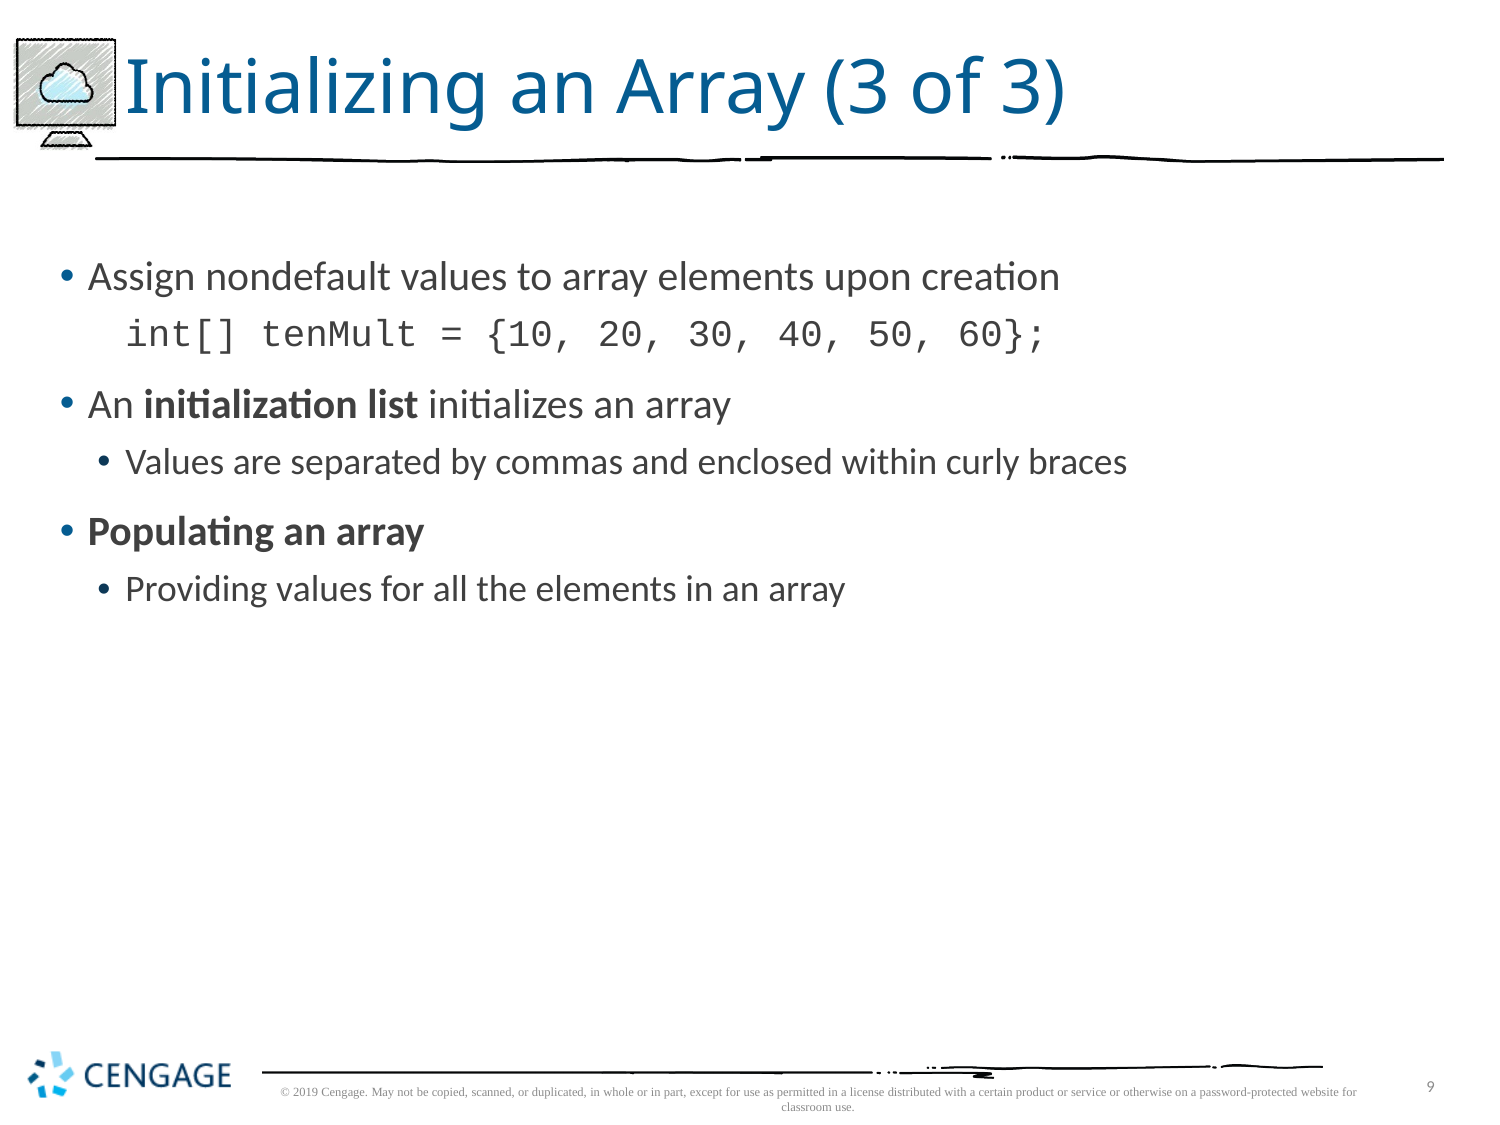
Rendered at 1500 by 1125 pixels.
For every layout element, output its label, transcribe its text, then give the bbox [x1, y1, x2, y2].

picture [262, 1064, 1323, 1079]
picture [95, 155, 1444, 163]
list Assign nondefault values to array elements upon creation int[] tenMult = {10, 20, 30, 40, 50, 60}; An initialization list initializes an array Values are separated by commas and enclosed within curly braces Populating an array Providing values for all the elements in an array [59, 252, 1441, 485]
footer © 2019 Cengage. May not be copied, scanned, or duplicated, in whole or in part, except for use as permitted in a license distributed with a certain product or service or otherwise on a password-protected website for classroom use. [262, 1079, 1375, 1120]
picture [13, 36, 117, 151]
picture [7, 1037, 244, 1111]
title Initializing an Array (3 of 3) [125, 51, 1442, 130]
